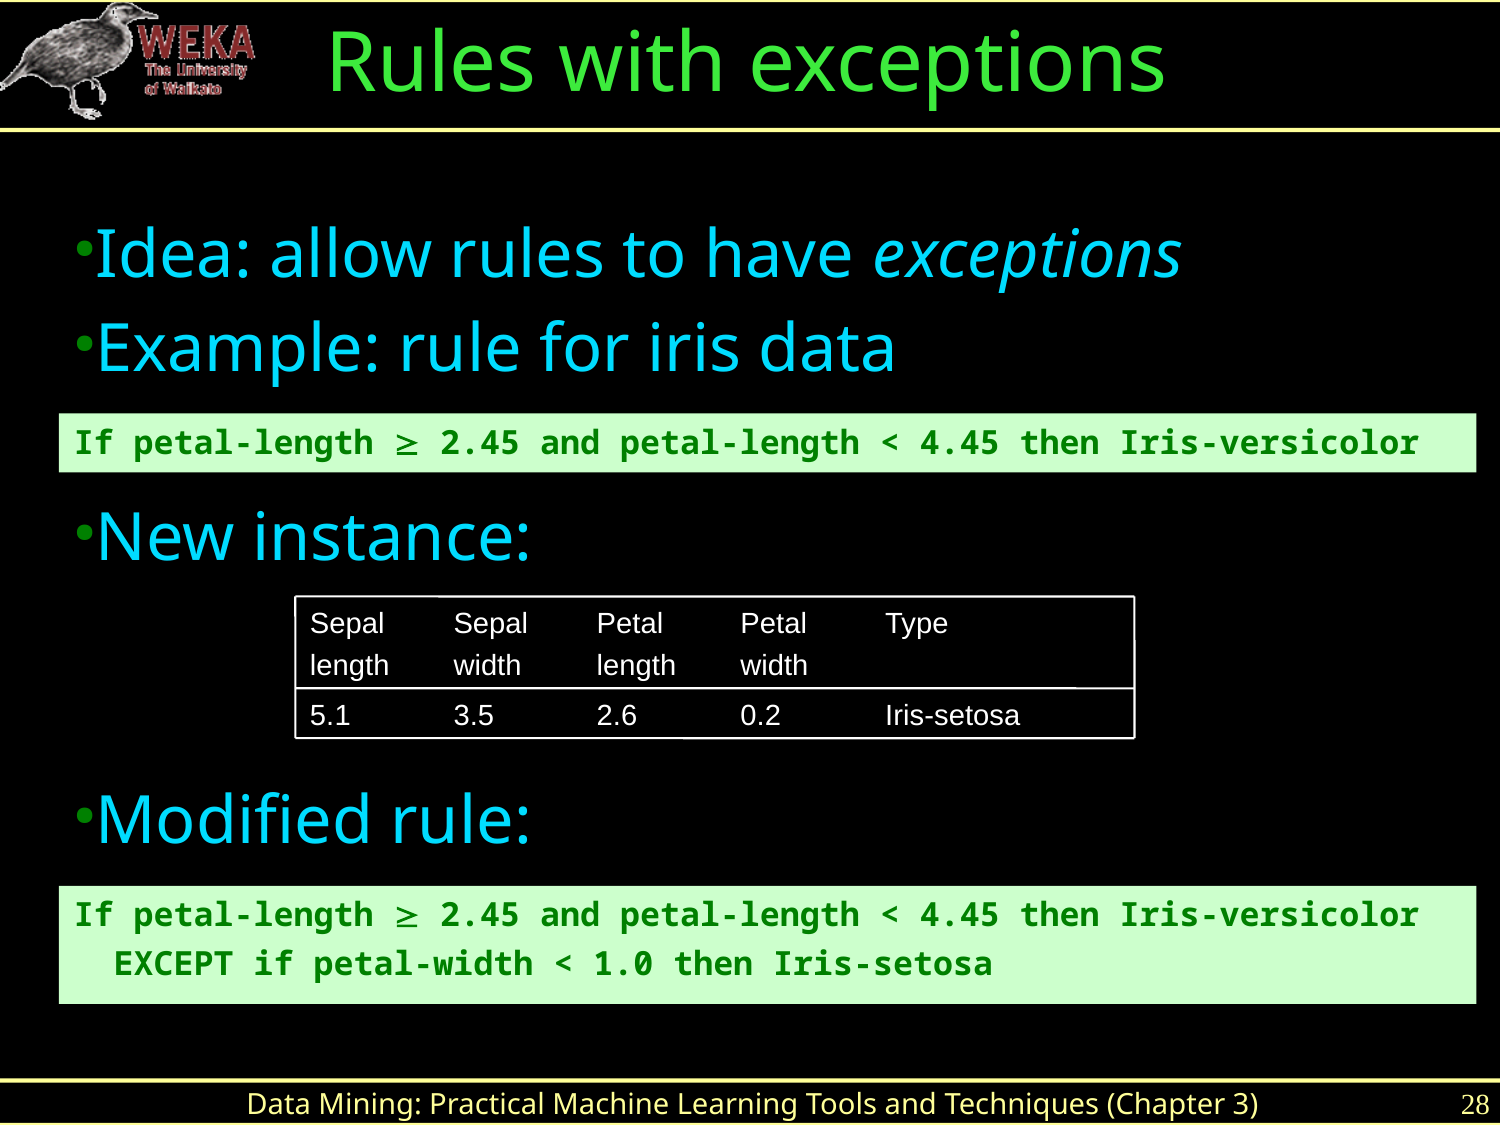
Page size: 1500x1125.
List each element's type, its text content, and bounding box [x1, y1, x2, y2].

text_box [58, 413, 1477, 473]
list Idea: allow rules to have exceptions Example: rule for iris data New instance: Modified rule: [59, 481, 1460, 865]
title Rules with exceptions [46, 0, 1447, 146]
footer Data Mining: Practical Machine Learning Tools and Techniques (Chapter 3) [236, 1085, 1270, 1125]
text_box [294, 596, 1135, 739]
picture [0, 3, 46, 127]
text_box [58, 885, 1477, 1005]
list Idea: allow rules to have exceptions Example: rule for iris data New instance: Modified rule: [59, 202, 1460, 411]
slide_number 28 [1305, 1085, 1491, 1125]
